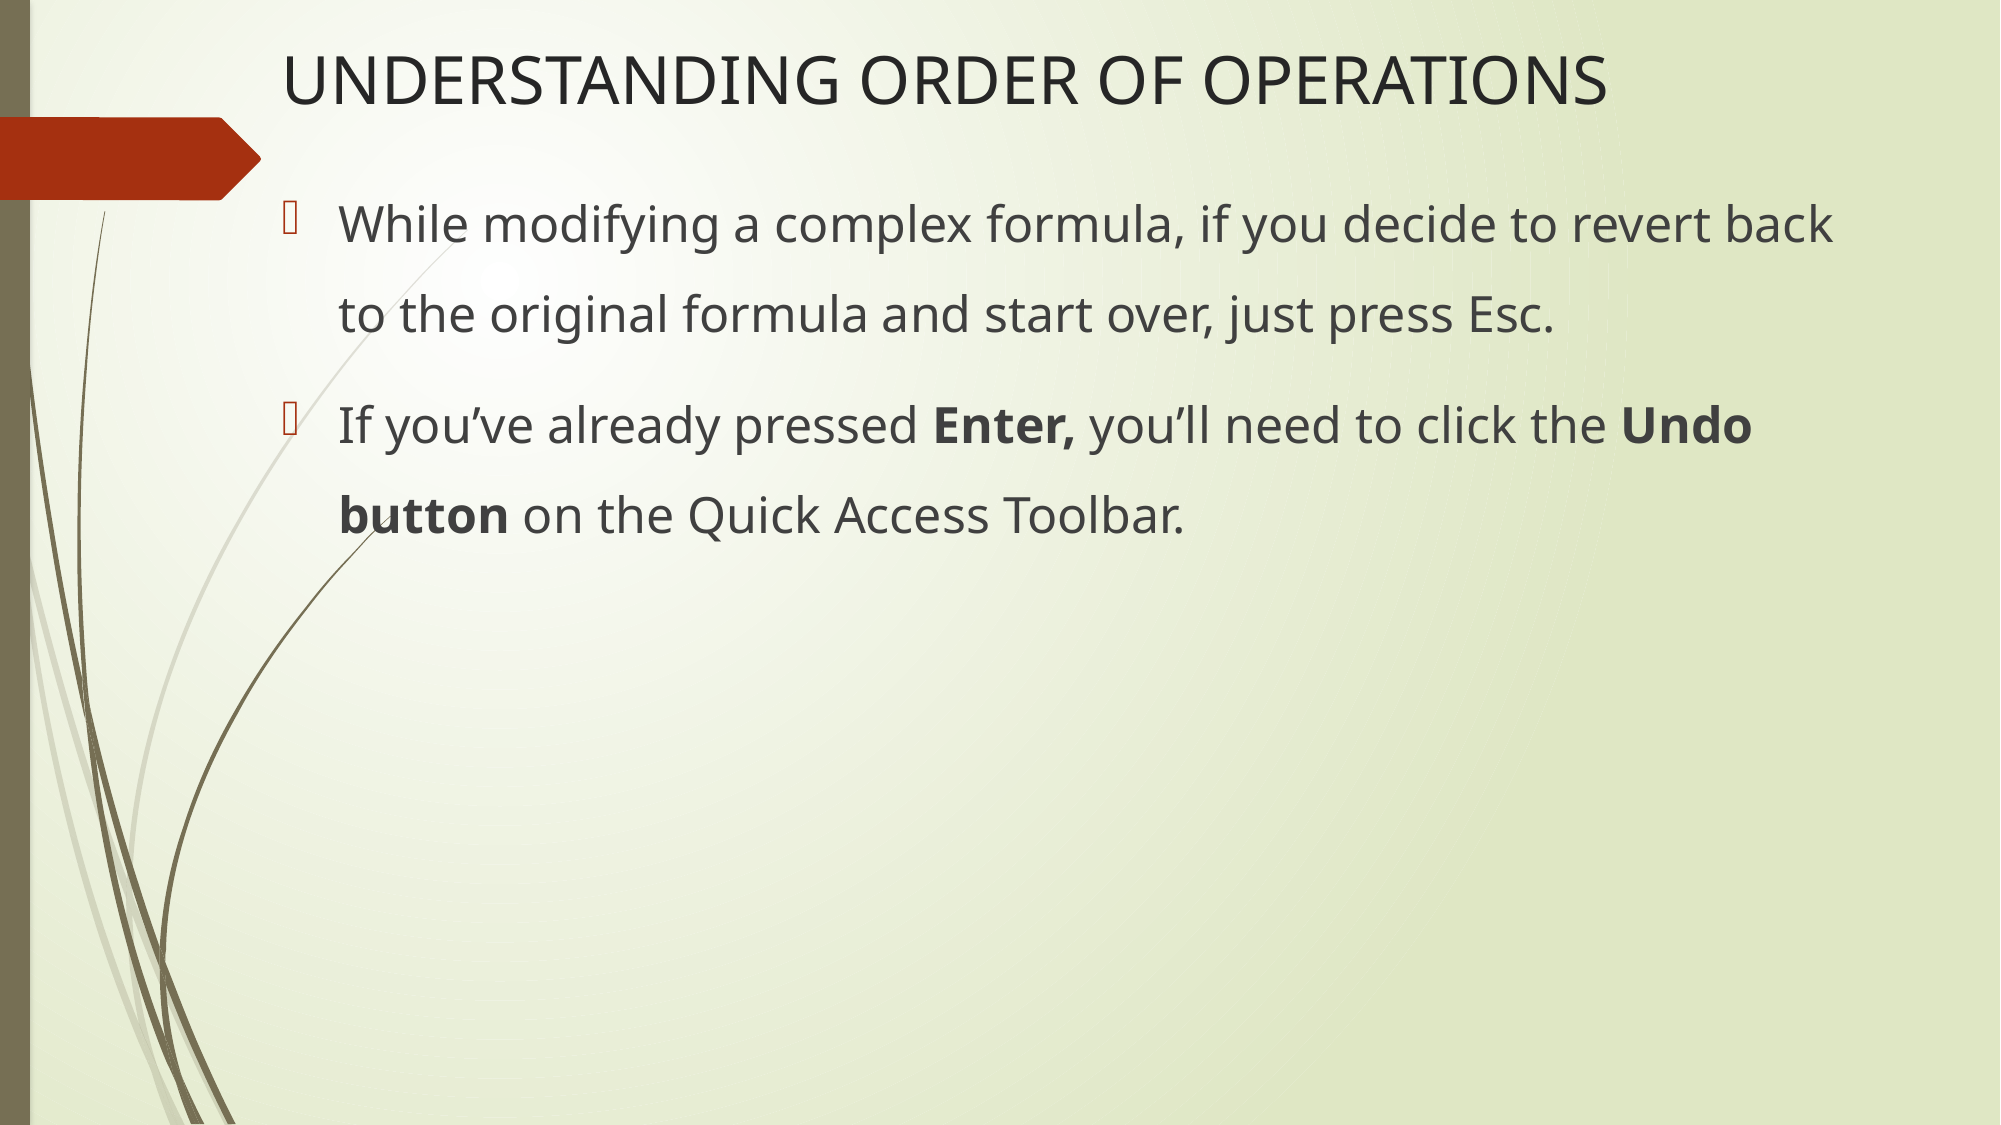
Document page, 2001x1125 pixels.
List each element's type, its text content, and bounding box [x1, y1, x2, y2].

list While modifying a complex formula, if you decide to revert back to the original formula and start over, just press Esc. If you’ve already pressed Enter, you’ll need to click the Undo button on the Quick Access Toolbar. [266, 155, 1888, 970]
title UNDERSTANDING ORDER OF OPERATIONS [266, 30, 1888, 155]
